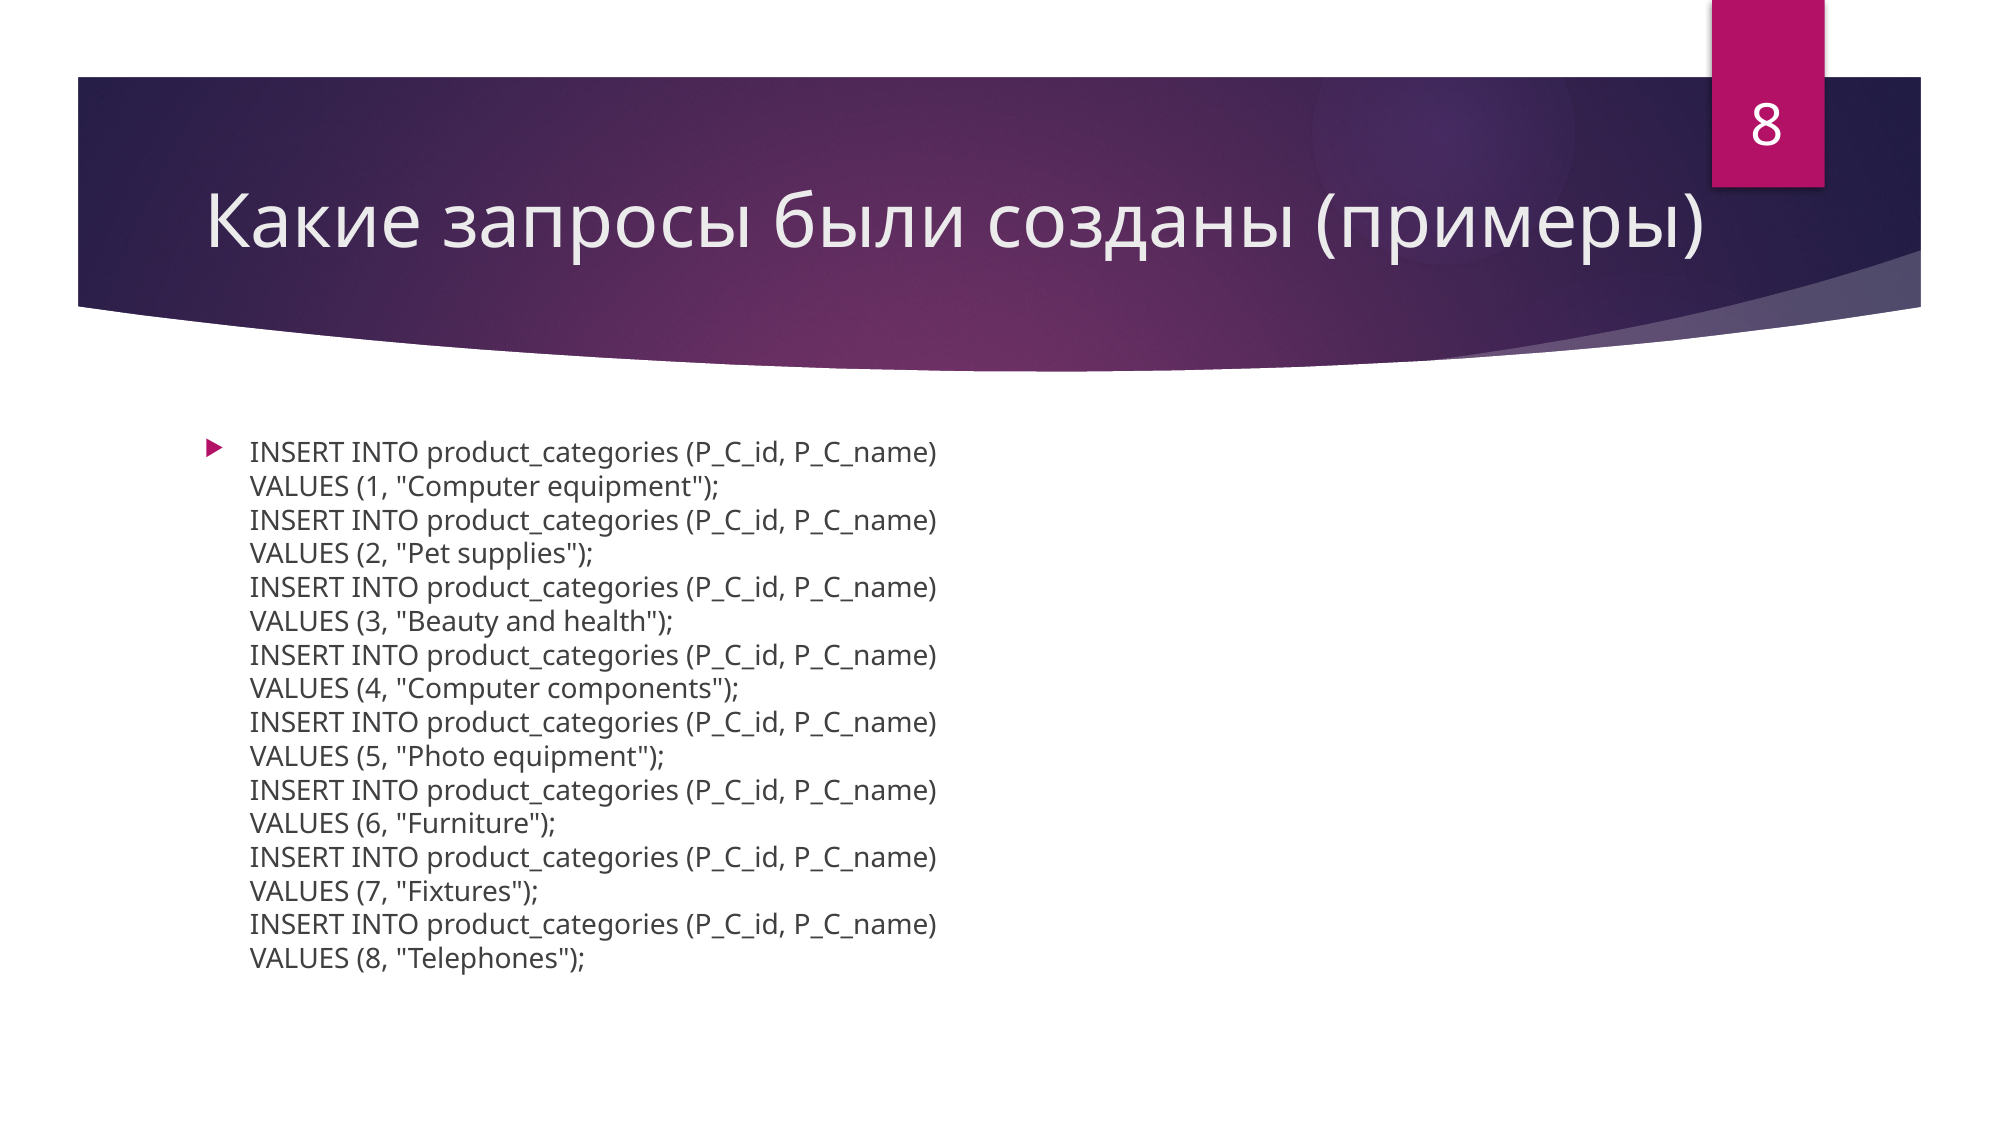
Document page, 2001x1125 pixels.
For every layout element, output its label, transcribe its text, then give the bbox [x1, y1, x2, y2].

list INSERT INTO product_categories (P_C_id, P_C_name) VALUES (1, "Computer equipment"); INSERT INTO product_categories (P_C_id, P_C_name) VALUES (2, "Pet supplies"); INSERT INTO product_categories (P_C_id, P_C_name) VALUES (3, "Beauty and health"); INSERT INTO product_categories (P_C_id, P_C_name) VALUES (4, "Computer components"); INSERT INTO product_categories (P_C_id, P_C_name) VALUES (5, "Photo equipment"); INSERT INTO product_categories (P_C_id, P_C_name) VALUES (6, "Furniture"); INSERT INTO product_categories (P_C_id, P_C_name) VALUES (7, "Fixtures"); INSERT INTO product_categories (P_C_id, P_C_name) VALUES (8, "Telephones"); [189, 427, 1638, 988]
slide_number 8 [1698, 48, 1836, 175]
title Какие запросы были созданы (примеры) [189, 159, 1787, 276]
